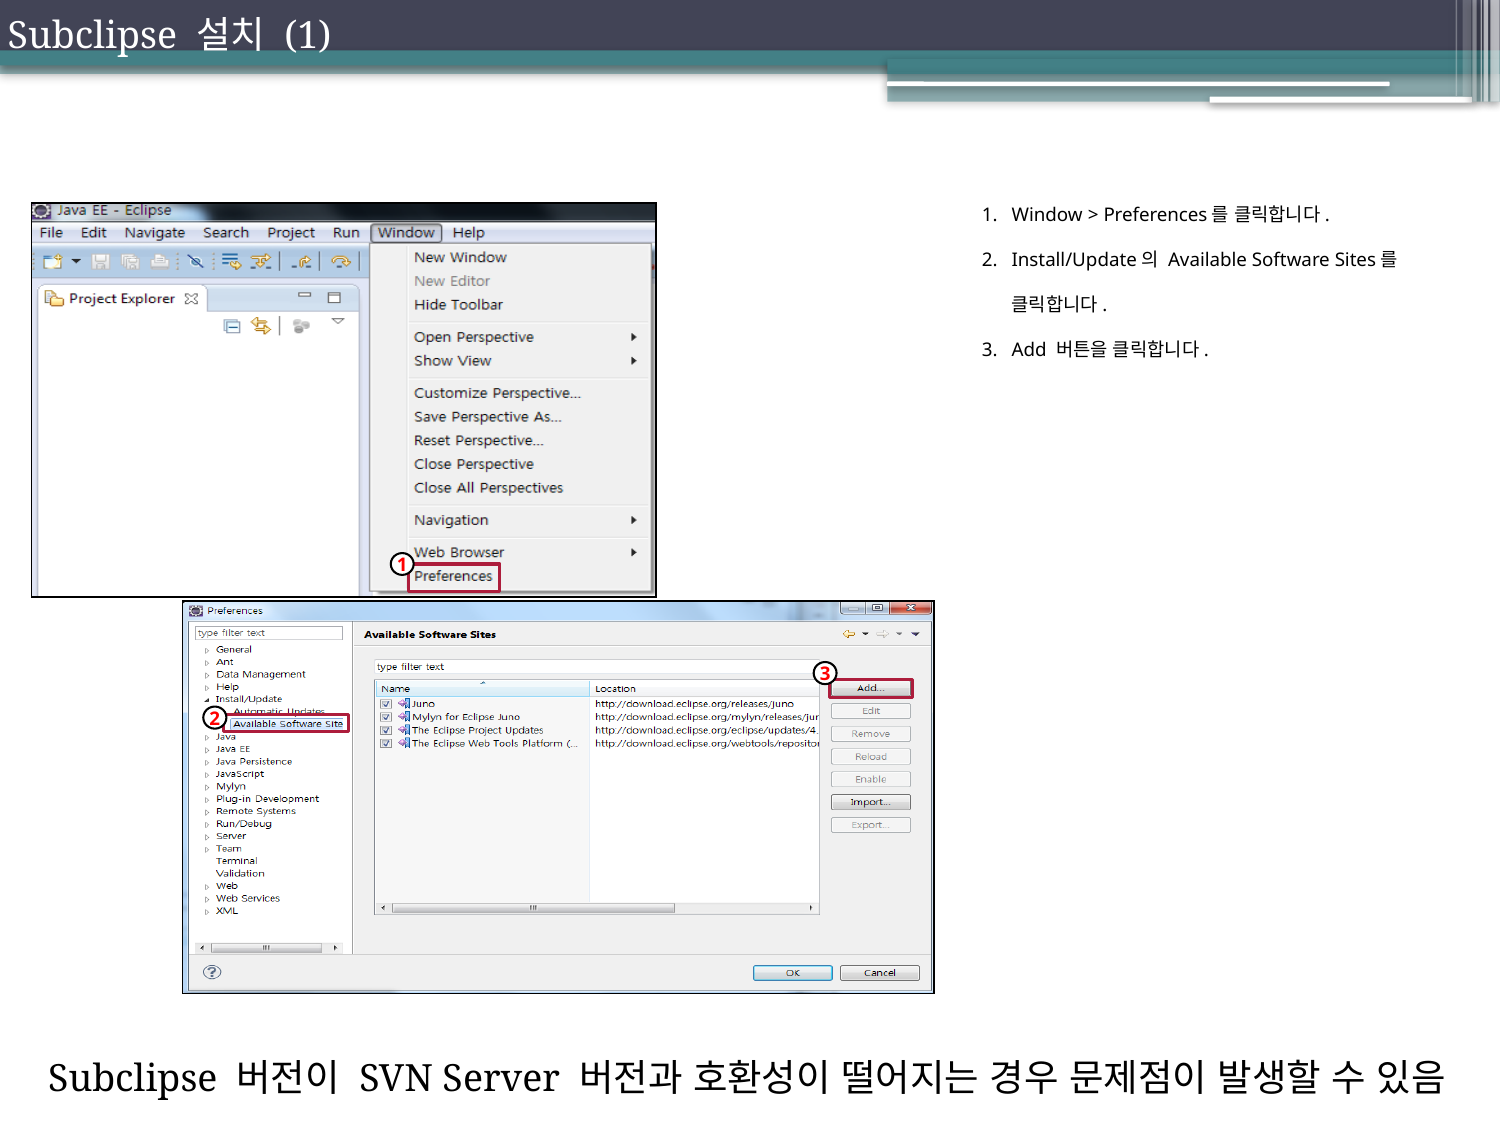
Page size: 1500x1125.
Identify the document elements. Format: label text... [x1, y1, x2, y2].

picture [182, 601, 934, 994]
text_box Subclipse 설치 (1) [0, 3, 347, 64]
text_box Subclipse 버전이 SVN Server 버전과 호환성이 떨어지는 경우 문제점이 발생할 수 있음 [33, 1046, 1462, 1107]
text_box Window > Preferences를 클릭합니다. Install/Update의 Available Software Sites를 클릭합니다. Add 버튼을 클릭합니다. [967, 172, 1479, 386]
picture [31, 203, 656, 597]
